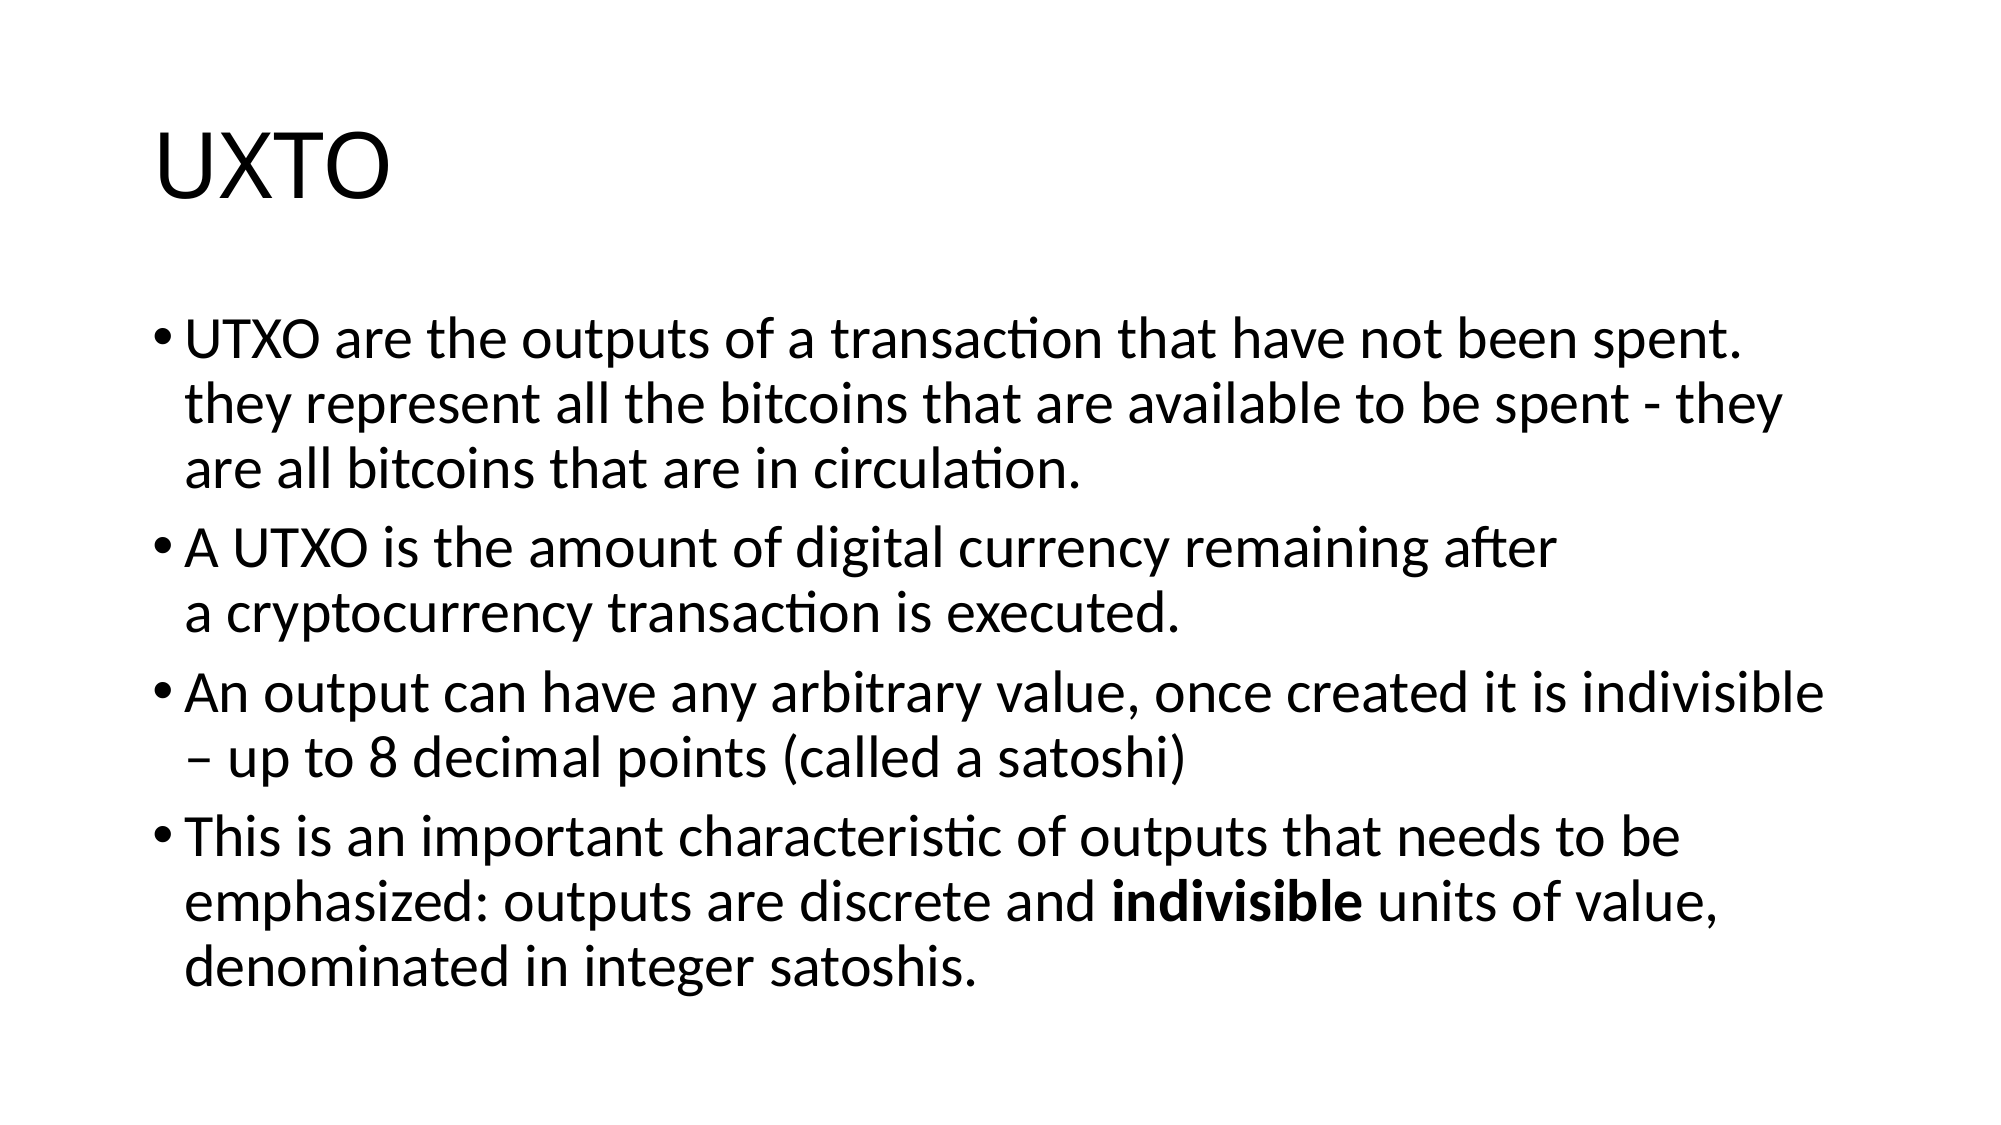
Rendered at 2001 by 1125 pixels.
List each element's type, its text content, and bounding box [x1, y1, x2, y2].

title UXTO [137, 59, 1863, 278]
list UTXO are the outputs of a transaction that have not been spent. they represent all the bitcoins that are available to be spent - they are all bitcoins that are in circulation. A UTXO is the amount of digital currency remaining after a cryptocurrency transaction is executed. An output can have any arbitrary value, once created it is indivisible – up to 8 decimal points (called a satoshi) This is an important characteristic of outputs that needs to be emphasized: outputs are discrete and indivisible units of value, denominated in integer satoshis. [137, 299, 1863, 1014]
